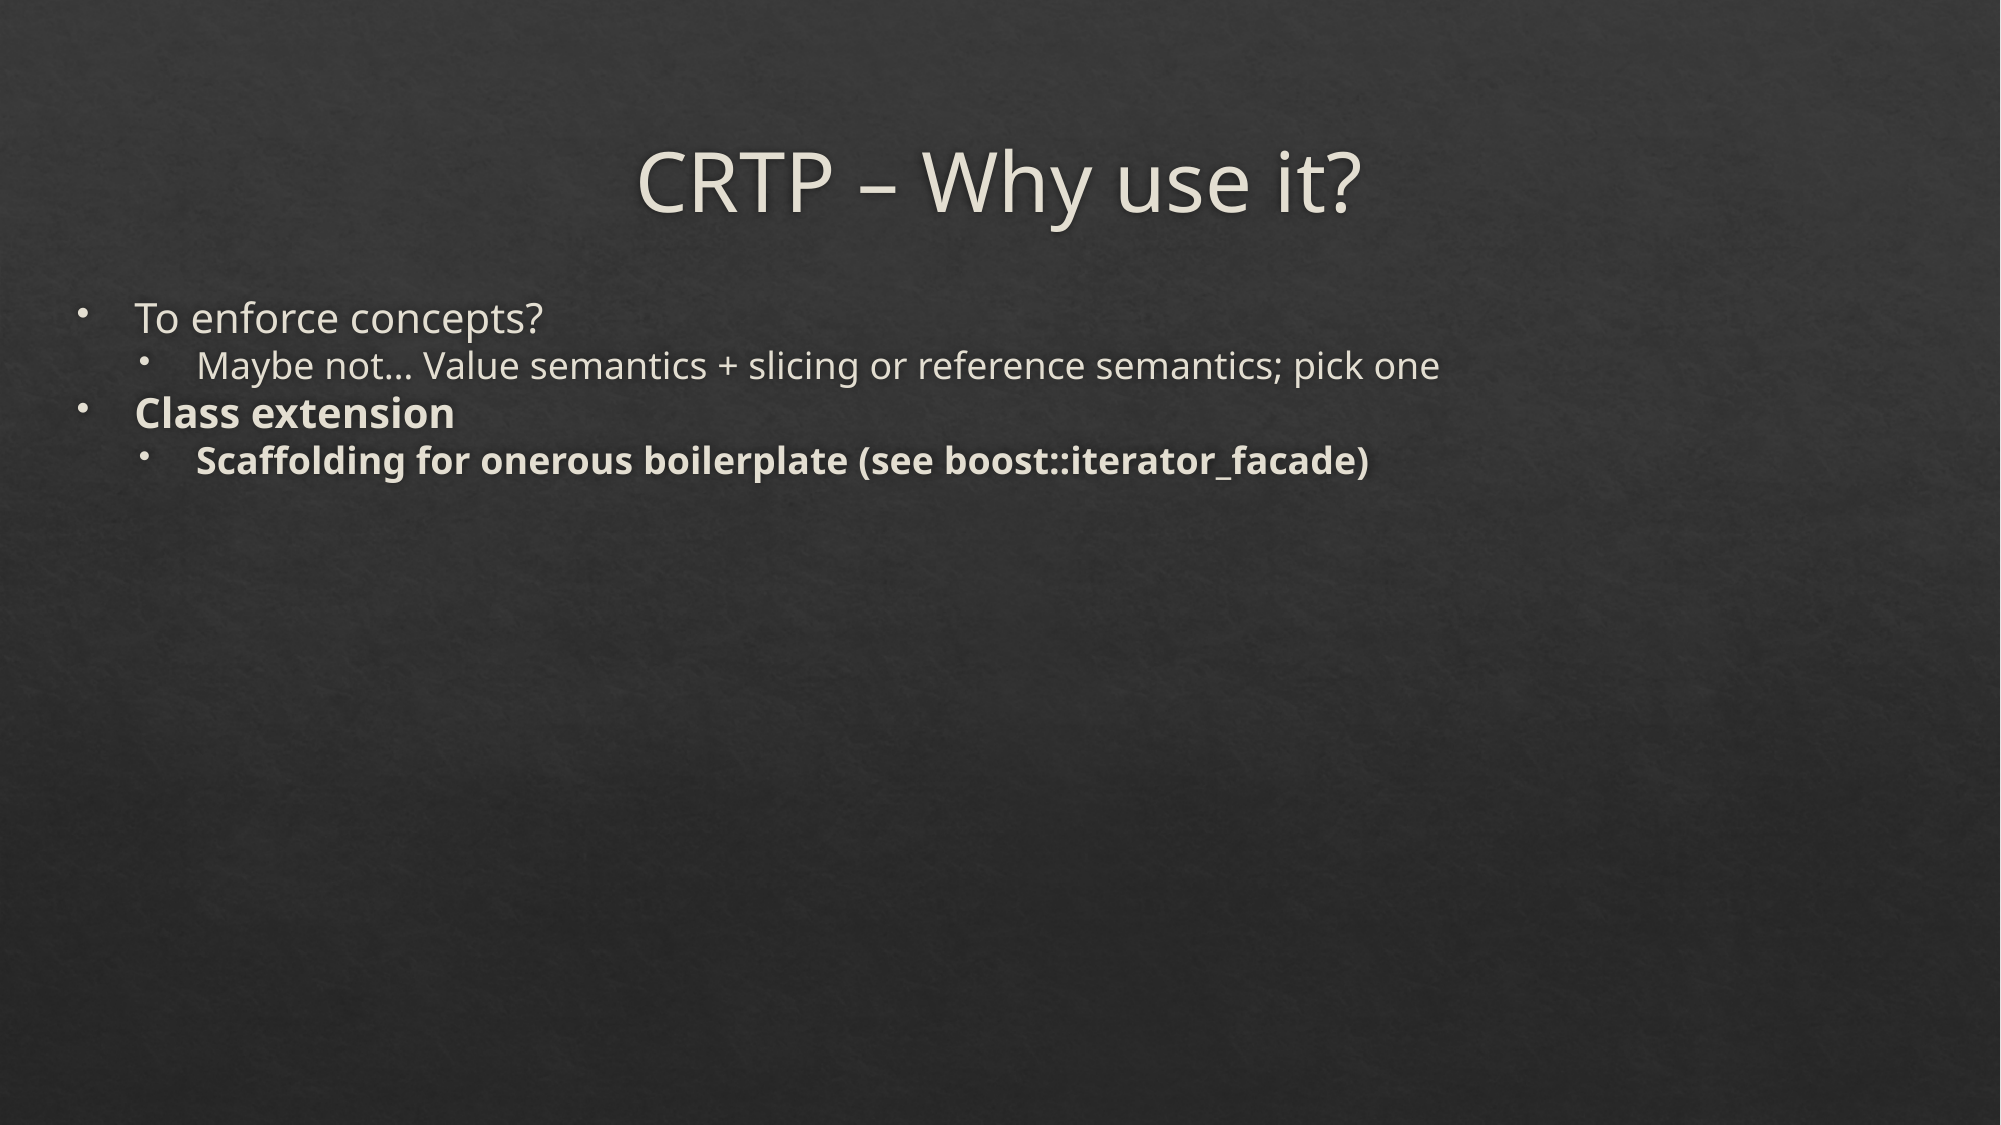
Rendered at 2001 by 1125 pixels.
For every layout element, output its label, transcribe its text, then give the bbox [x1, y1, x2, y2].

list To enforce concepts? Maybe not… Value semantics + slicing or reference semantics; pick one Class extension Scaffolding for onerous boilerplate (see boost::iterator_facade) [63, 284, 1944, 1072]
title CRTP – Why use it? [149, 99, 1849, 260]
